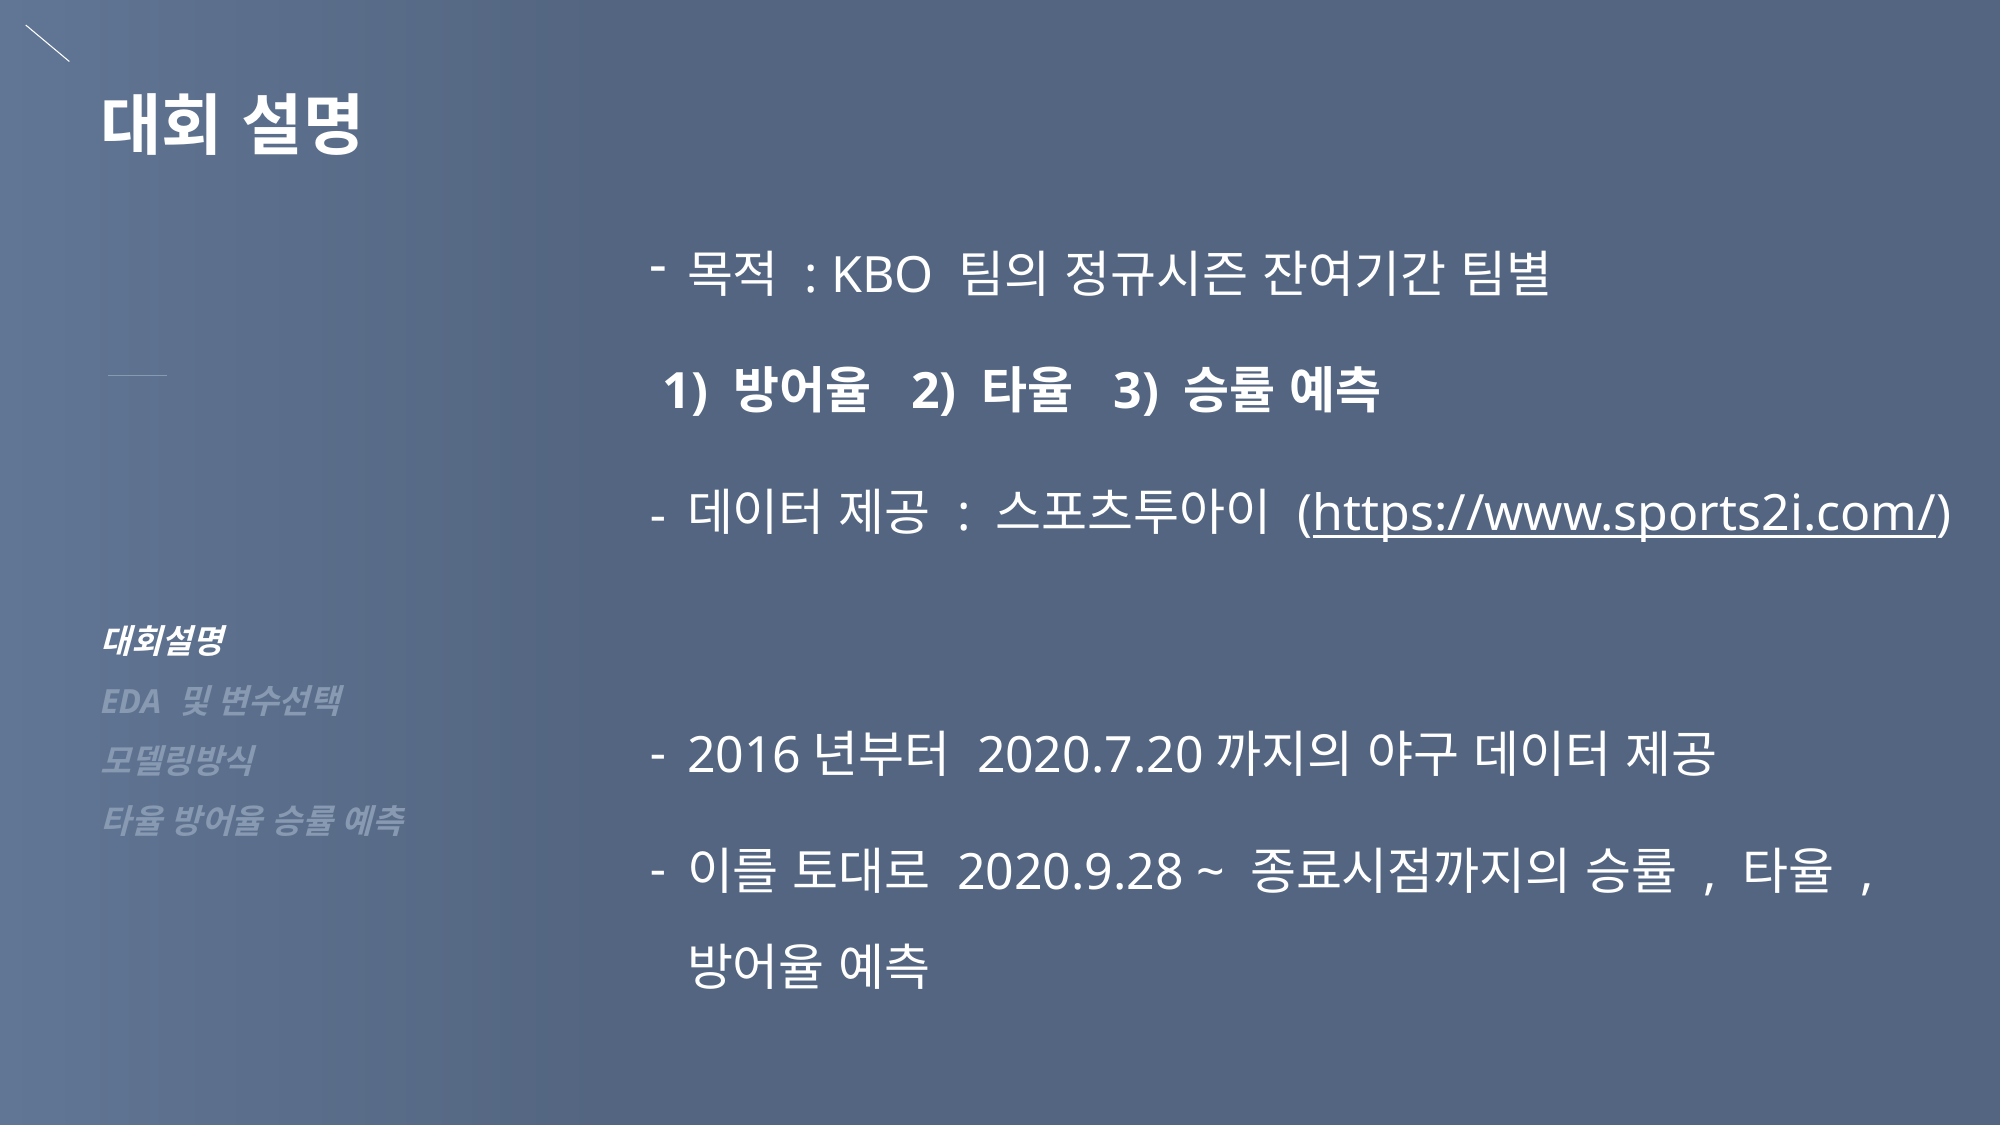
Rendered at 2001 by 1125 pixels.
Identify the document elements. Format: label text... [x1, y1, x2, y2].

list 목적 : KBO 팀의 정규시즌 잔여기간 팀별 1) 방어율 2) 타율 3) 승률 예측 데이터 제공 : 스포츠투아이 (https://www.sports2i.com/) 2016년부터 2020.7.20까지의 야구 데이터 제공 이를 토대로 2020.9.28 ~ 종료시점까지의 승률 , 타율 , 방어율 예측 [634, 198, 1971, 988]
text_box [25, 25, 70, 62]
text_box 대회설명 EDA 및 변수선택 모델링방식 타율 방어율 승률 예측 [85, 592, 536, 848]
text_box 대회 설명 [85, 75, 559, 170]
